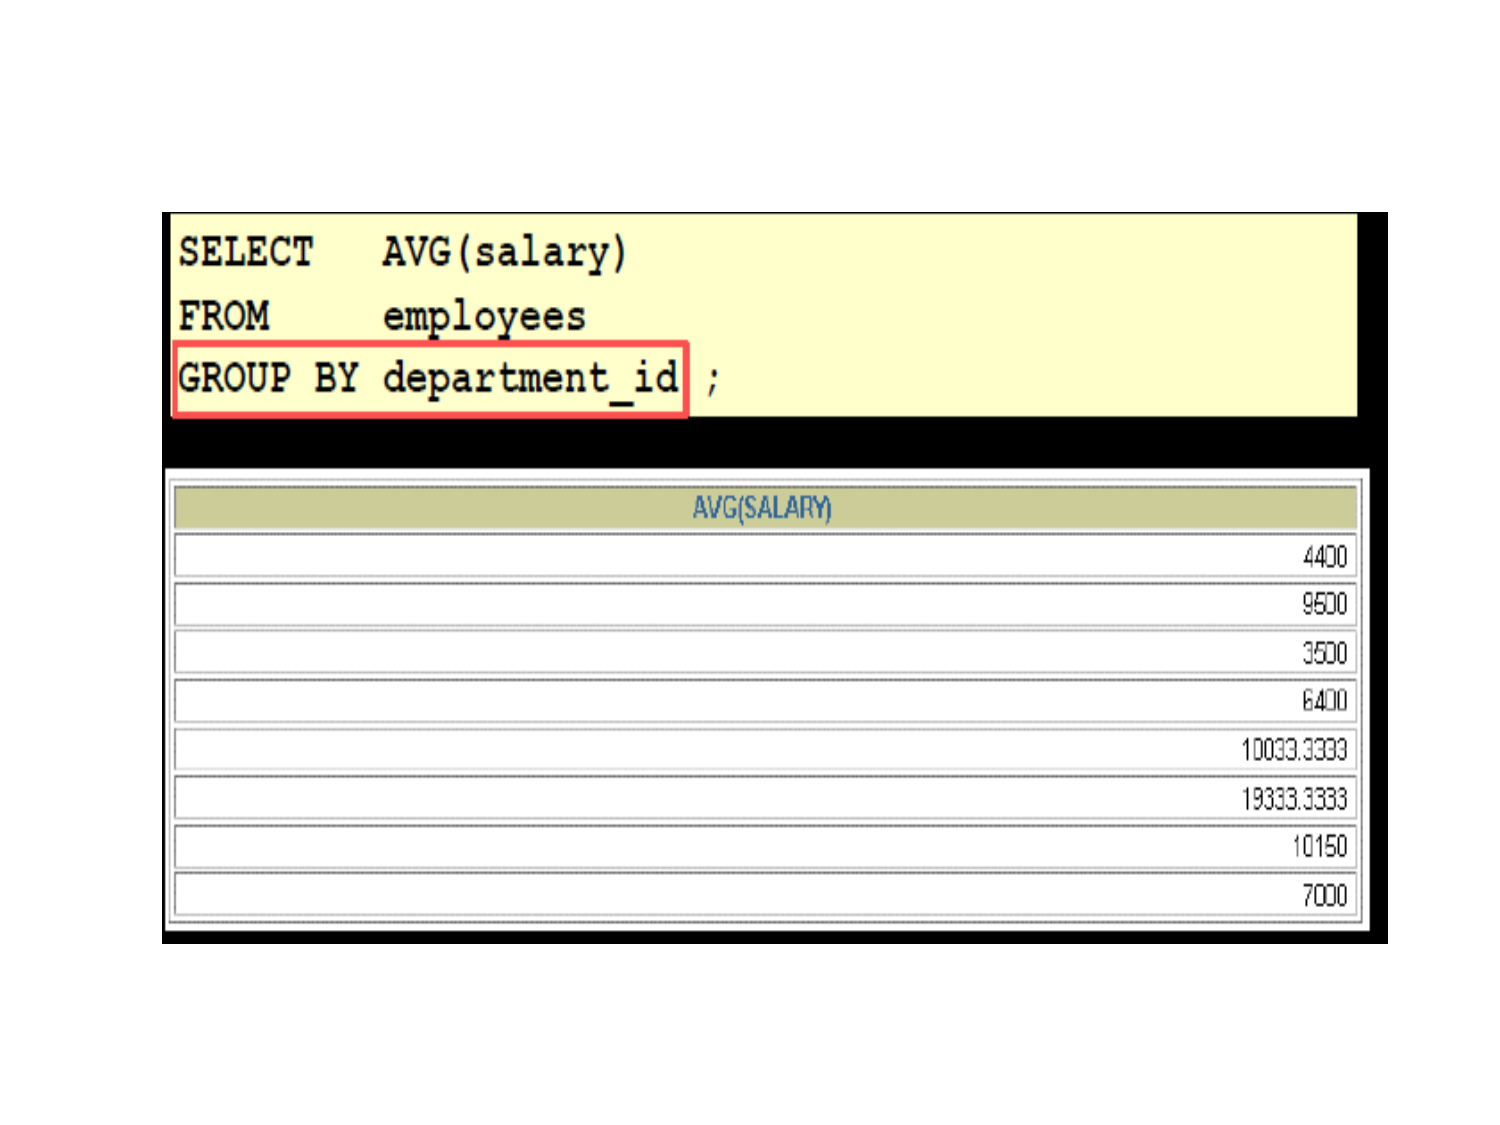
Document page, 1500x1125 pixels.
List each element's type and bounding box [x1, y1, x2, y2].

picture [162, 212, 1388, 944]
